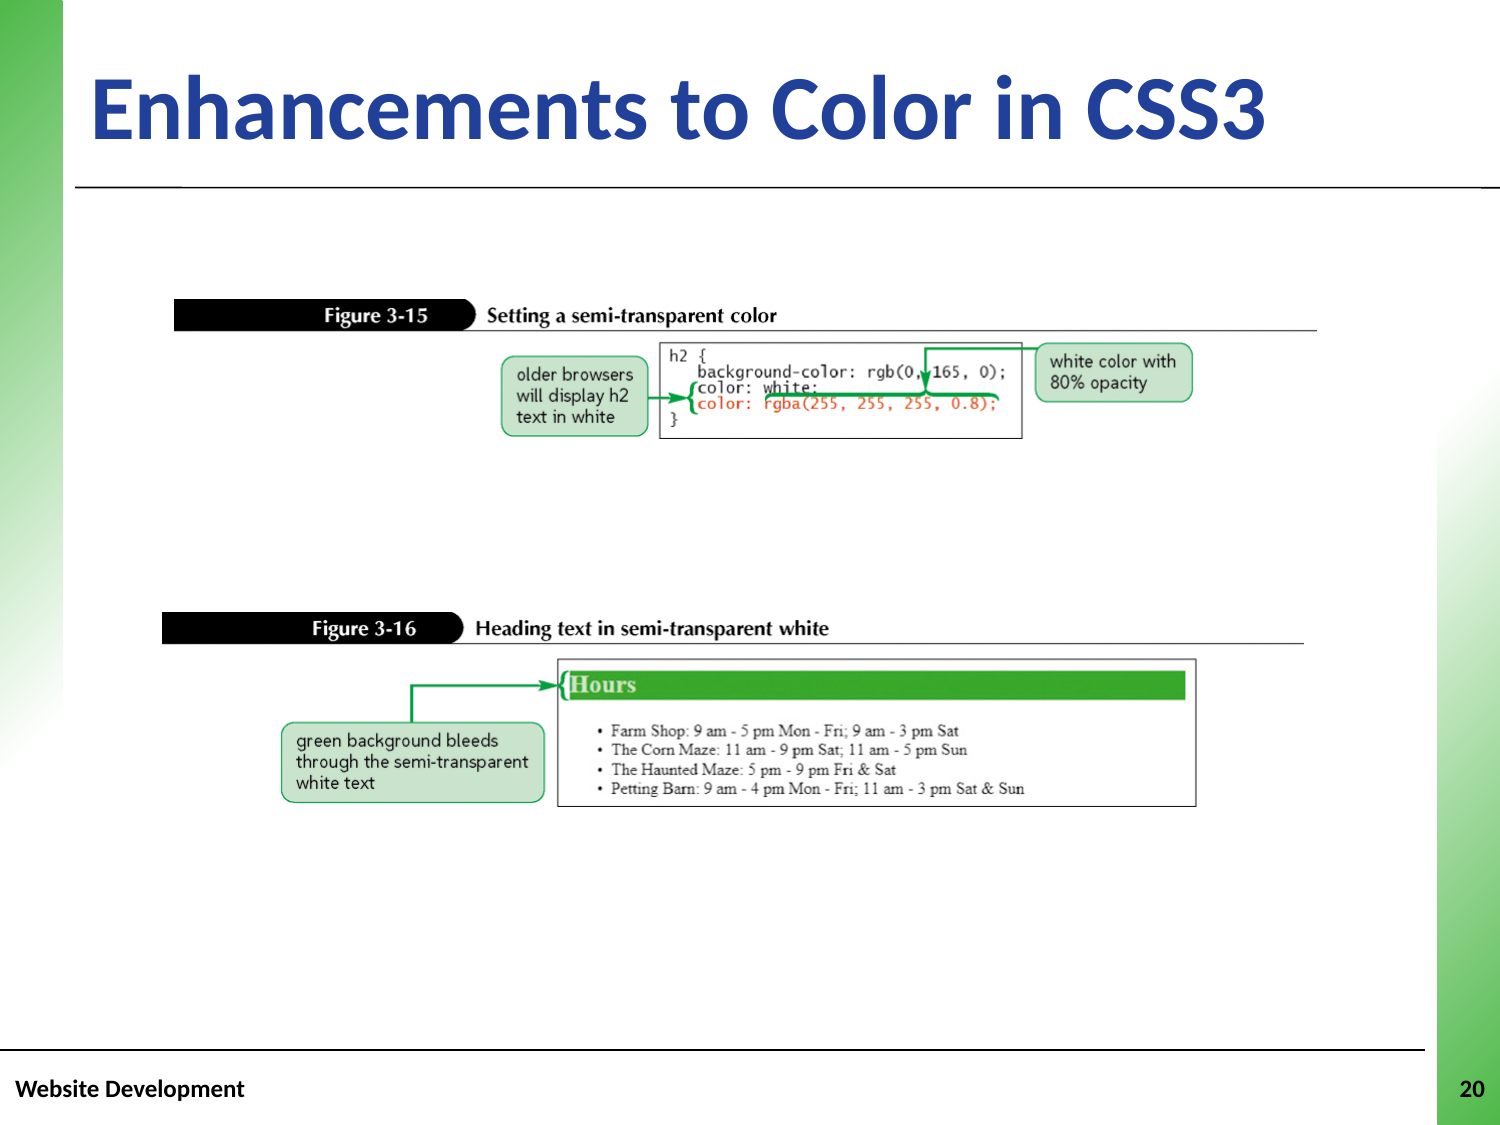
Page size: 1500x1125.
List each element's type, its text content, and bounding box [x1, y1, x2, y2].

slide_number 20 [1412, 1050, 1500, 1125]
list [174, 299, 1317, 440]
title Enhancements to Color in CSS3 [74, 24, 1438, 181]
picture [162, 612, 1304, 807]
footer Website Development [0, 1050, 1350, 1125]
